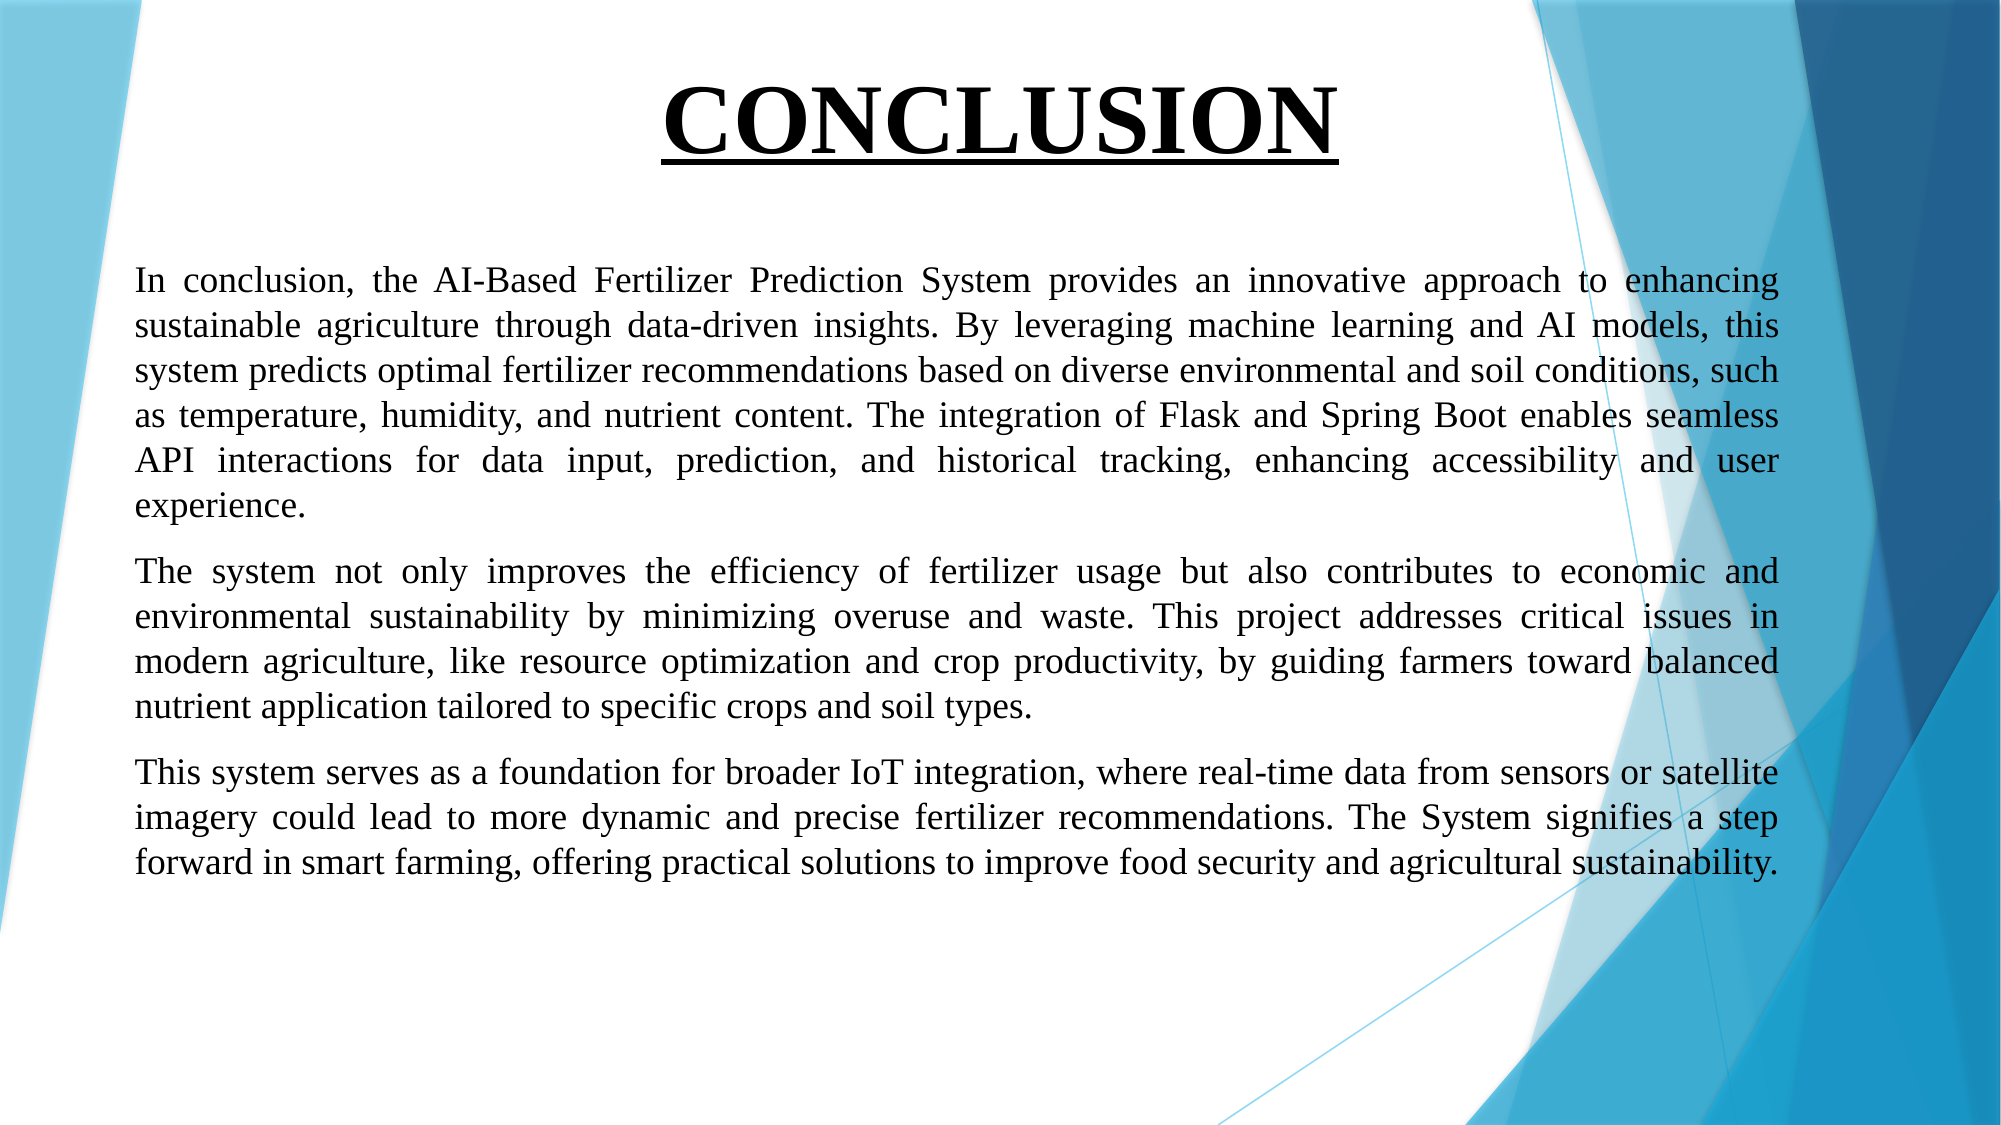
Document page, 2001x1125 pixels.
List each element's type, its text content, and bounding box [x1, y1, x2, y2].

title CONCLUSION [249, 29, 1750, 247]
subtitle In conclusion, the AI-Based Fertilizer Prediction System provides an innovative approach to enhancing sustainable agriculture through data-driven insights. By leveraging machine learning and AI models, this system predicts optimal fertilizer recommendations based on diverse environmental and soil conditions, such as temperature, humidity, and nutrient content. The integration of Flask and Spring Boot enables seamless API interactions for data input, prediction, and historical tracking, enhancing accessibility and user experience. The system not only improves the efficiency of fertilizer usage but also contributes to economic and environmental sustainability by minimizing overuse and waste. This project addresses critical issues in modern agriculture, like resource optimization and crop productivity, by guiding farmers toward balanced nutrient application tailored to specific crops and soil types. This system serves as a foundation for broader IoT integration, where real-time data from sensors or satellite imagery could lead to more dynamic and precise fertilizer recommendations. The System signifies a step forward in smart farming, offering practical solutions to improve food security and agricultural sustainability. [119, 247, 1797, 1096]
